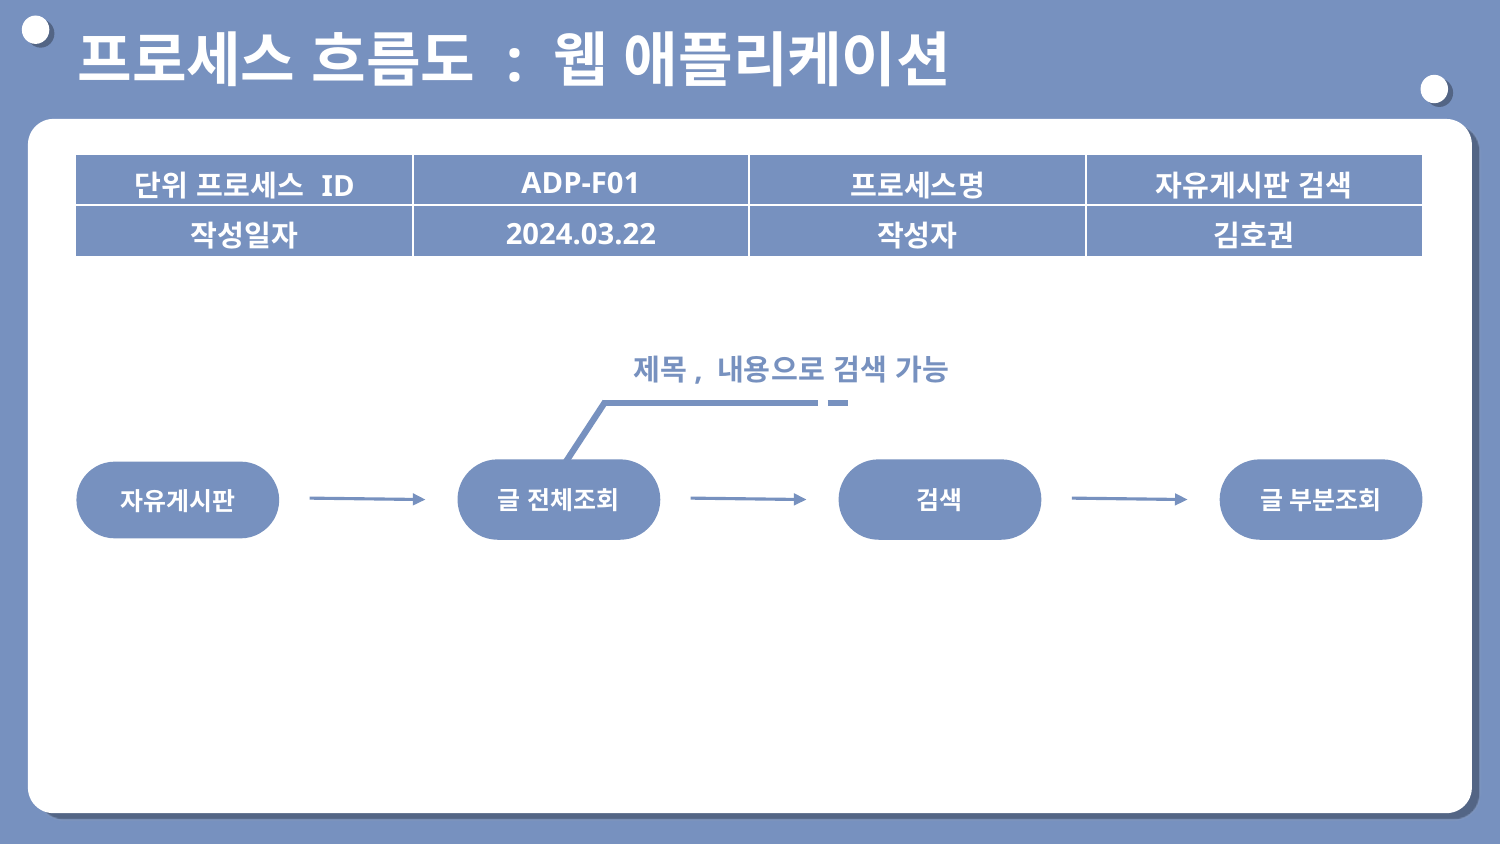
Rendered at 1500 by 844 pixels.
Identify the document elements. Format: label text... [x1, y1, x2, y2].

table_header 자유게시판 검색 [1087, 155, 1422, 204]
table_cell 2024.03.22 [414, 206, 748, 256]
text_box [22, 16, 1453, 106]
table_header 단위 프로세스 ID [76, 155, 412, 204]
text_box 자유게시판 [75, 460, 281, 540]
text_box 글 전체조회 [456, 458, 662, 541]
table_cell 작성일자 [76, 206, 412, 256]
table_cell 김호권 [1087, 206, 1422, 256]
table_cell 작성자 [750, 206, 1085, 256]
text_box 제목, 내용으로 검색 가능 [618, 344, 1057, 394]
table_header 프로세스명 [750, 155, 1085, 204]
table_header ADP-F01 [414, 155, 748, 204]
text_box 글 부분조회 [1218, 458, 1424, 541]
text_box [557, 401, 606, 475]
text_box 검색 [837, 458, 1043, 541]
text_box 단위 프로세스 ID [26, 117, 1473, 815]
